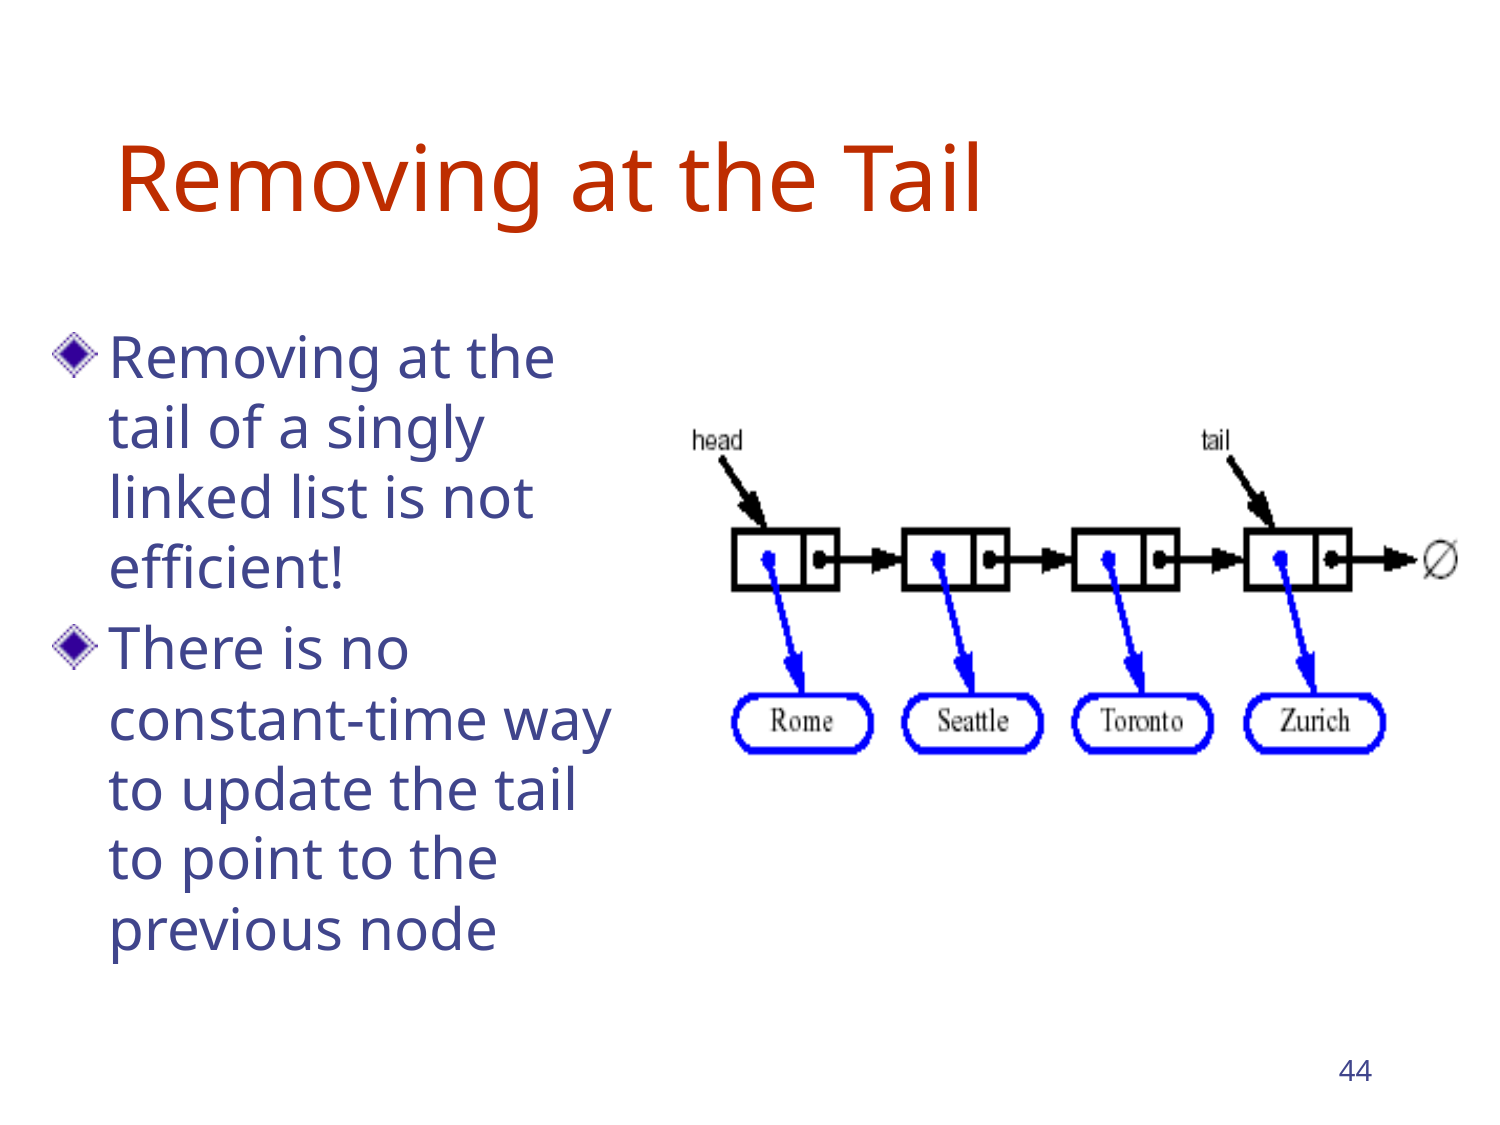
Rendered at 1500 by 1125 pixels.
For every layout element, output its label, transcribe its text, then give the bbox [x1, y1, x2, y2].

picture [52, 332, 98, 378]
list Removing at the tail of a singly linked list is not efficient! There is no constant-time way to update the tail to point to the previous node [37, 312, 663, 988]
slide_number 44 [1074, 1025, 1388, 1100]
title Removing at the Tail [99, 50, 1375, 238]
picture [52, 624, 98, 670]
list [674, 412, 1500, 776]
